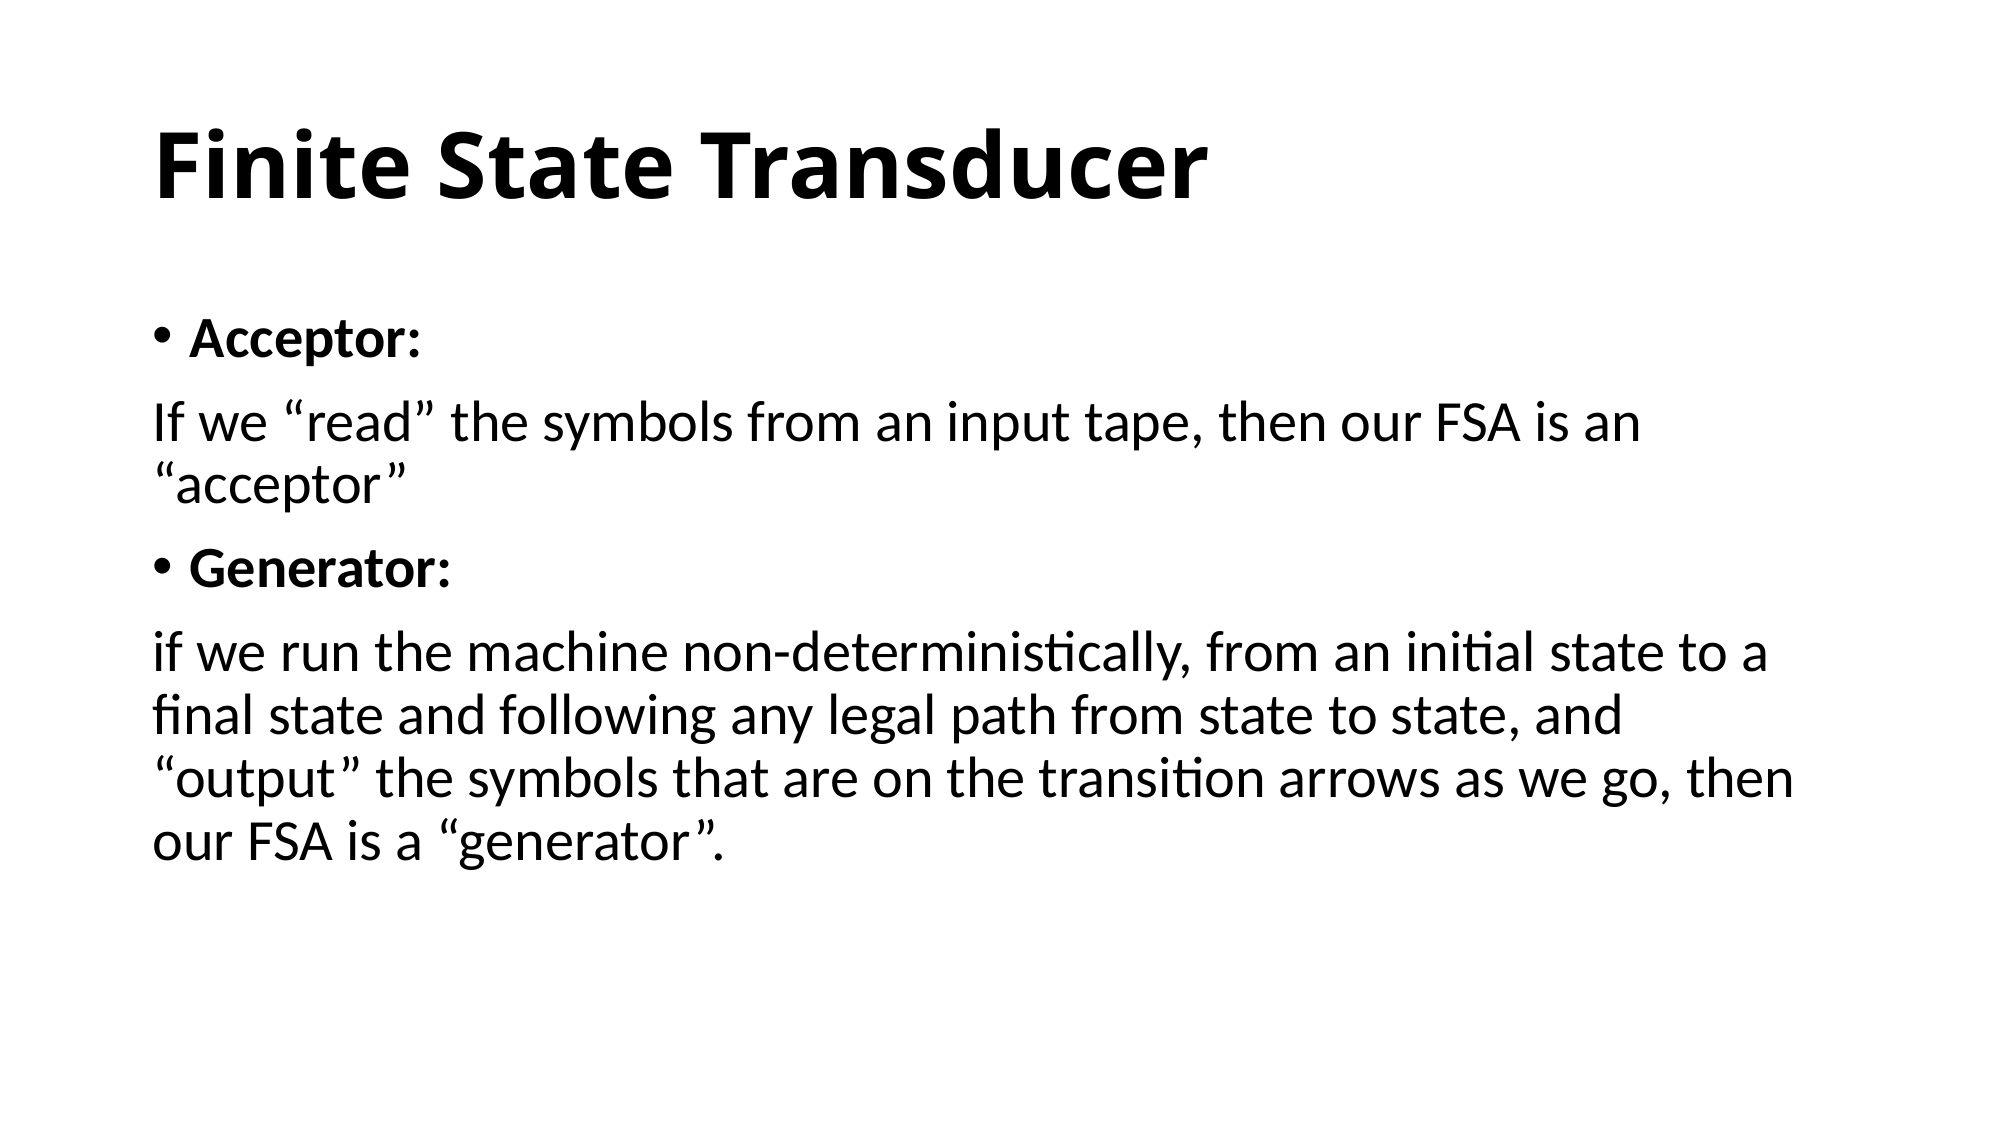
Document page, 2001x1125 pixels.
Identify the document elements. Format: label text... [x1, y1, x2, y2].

title Finite State Transducer [137, 59, 1863, 278]
list Acceptor: If we “read” the symbols from an input tape, then our FSA is an “acceptor” Generator: if we run the machine non-deterministically, from an initial state to a final state and following any legal path from state to state, and “output” the symbols that are on the transition arrows as we go, then our FSA is a “generator”. [137, 299, 1863, 1014]
